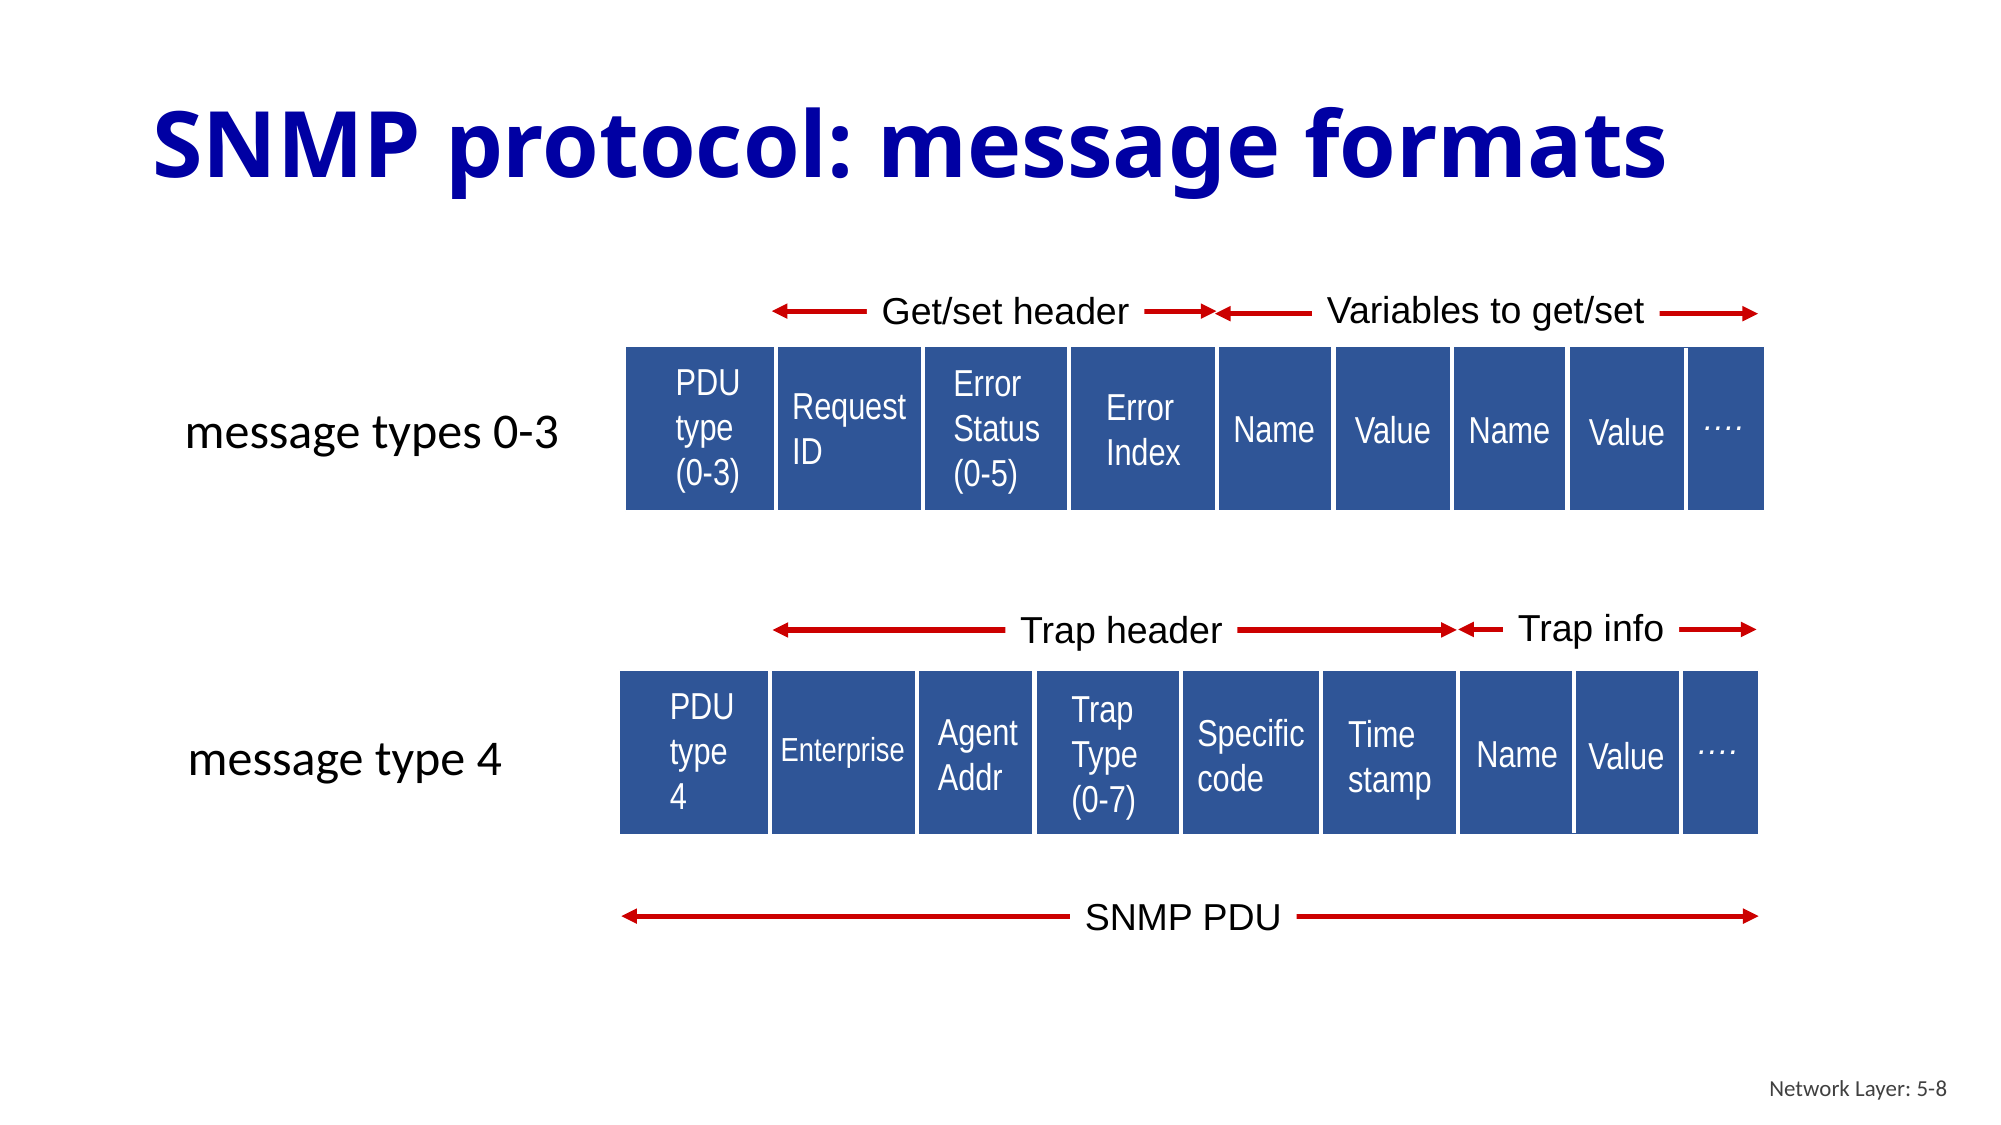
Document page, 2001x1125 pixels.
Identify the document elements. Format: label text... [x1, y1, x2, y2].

text_box PDU type (0-3) [660, 350, 756, 501]
text_box Name [1218, 397, 1330, 458]
text_box Request ID [777, 374, 922, 480]
text_box Get/set header [866, 312, 1145, 340]
text_box SNMP PDU [1070, 885, 1297, 916]
text_box SNMP PDU [1070, 917, 1297, 946]
text_box message types 0-3 [169, 391, 574, 466]
text_box Get/set header [866, 279, 1145, 311]
text_box Error Status (0-5) [938, 351, 1056, 501]
text_box [925, 346, 1331, 512]
title SNMP protocol: message formats [137, 74, 1863, 221]
text_box Value [1574, 400, 1680, 461]
text_box [1336, 346, 1450, 512]
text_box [171, 596, 1759, 839]
text_box [625, 346, 921, 512]
slide_number Network Layer: 5-8 [1512, 1056, 1963, 1117]
text_box Variables to get/set [1312, 279, 1660, 313]
text_box [1454, 346, 1765, 512]
text_box …. [1688, 405, 1760, 445]
text_box Value [1339, 399, 1446, 459]
text_box Error Index [1091, 375, 1196, 481]
text_box Variables to get/set [1312, 314, 1660, 339]
text_box Name [1453, 399, 1566, 459]
